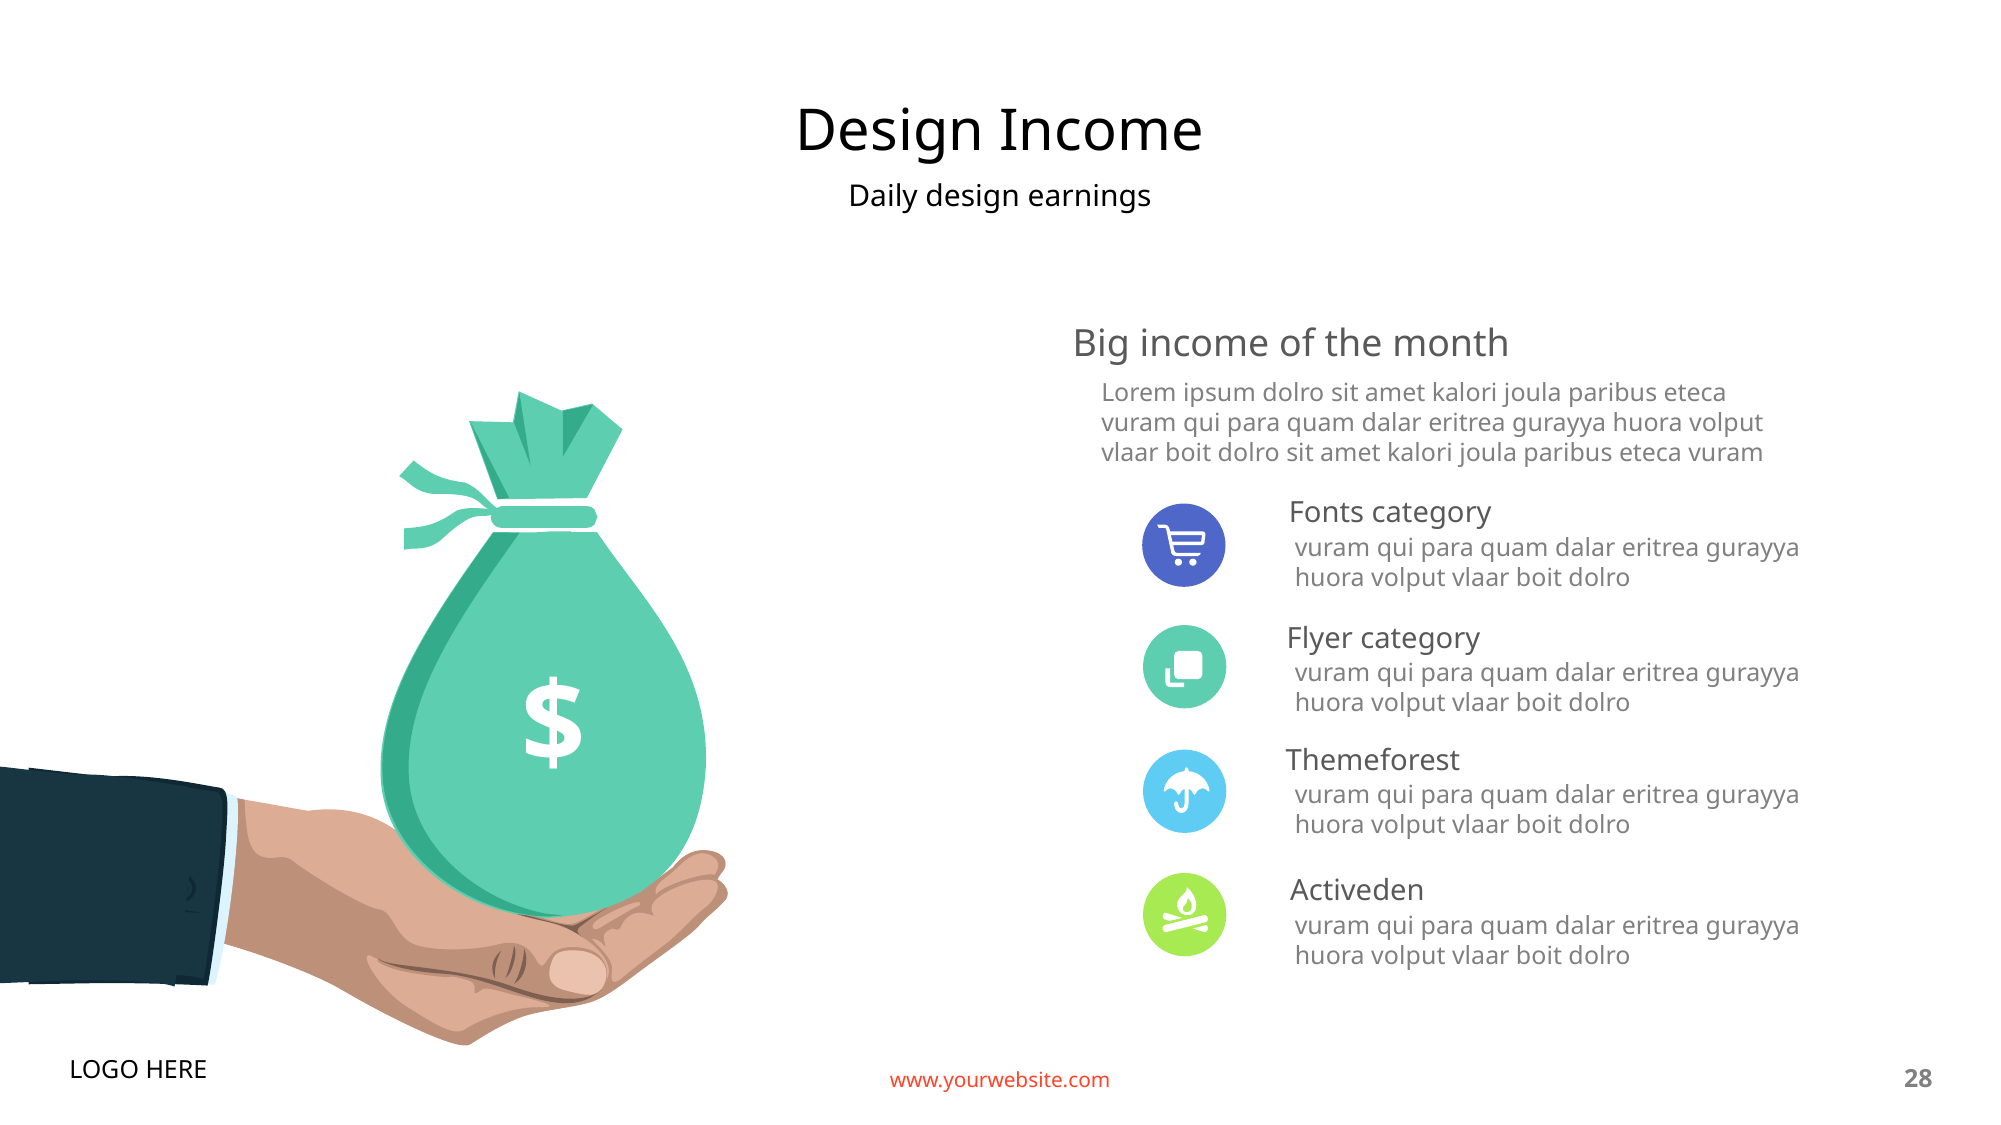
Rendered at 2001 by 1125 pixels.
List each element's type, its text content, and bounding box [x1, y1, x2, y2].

text_box Lorem ipsum dolro sit amet kalori joula paribus eteca vuram qui para quam dalar eritrea gurayya huora volput vlaar boit dolro sit amet kalori joula paribus eteca vuram [1086, 368, 1807, 474]
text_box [1280, 485, 1848, 600]
slide_number 28 [1475, 1049, 1948, 1110]
text_box Big income of the month [1057, 311, 1526, 372]
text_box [1142, 625, 1227, 709]
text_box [1142, 503, 1226, 587]
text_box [1280, 733, 1848, 848]
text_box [1280, 611, 1848, 726]
title Design Income [137, 93, 1863, 171]
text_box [0, 391, 735, 1053]
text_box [1142, 872, 1227, 957]
text_box LOGO HERE [54, 1053, 680, 1114]
footer www.yourwebsite.com [680, 1049, 1338, 1110]
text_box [1142, 749, 1227, 833]
subtitle Daily design earnings [137, 173, 1863, 221]
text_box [1280, 864, 1848, 978]
